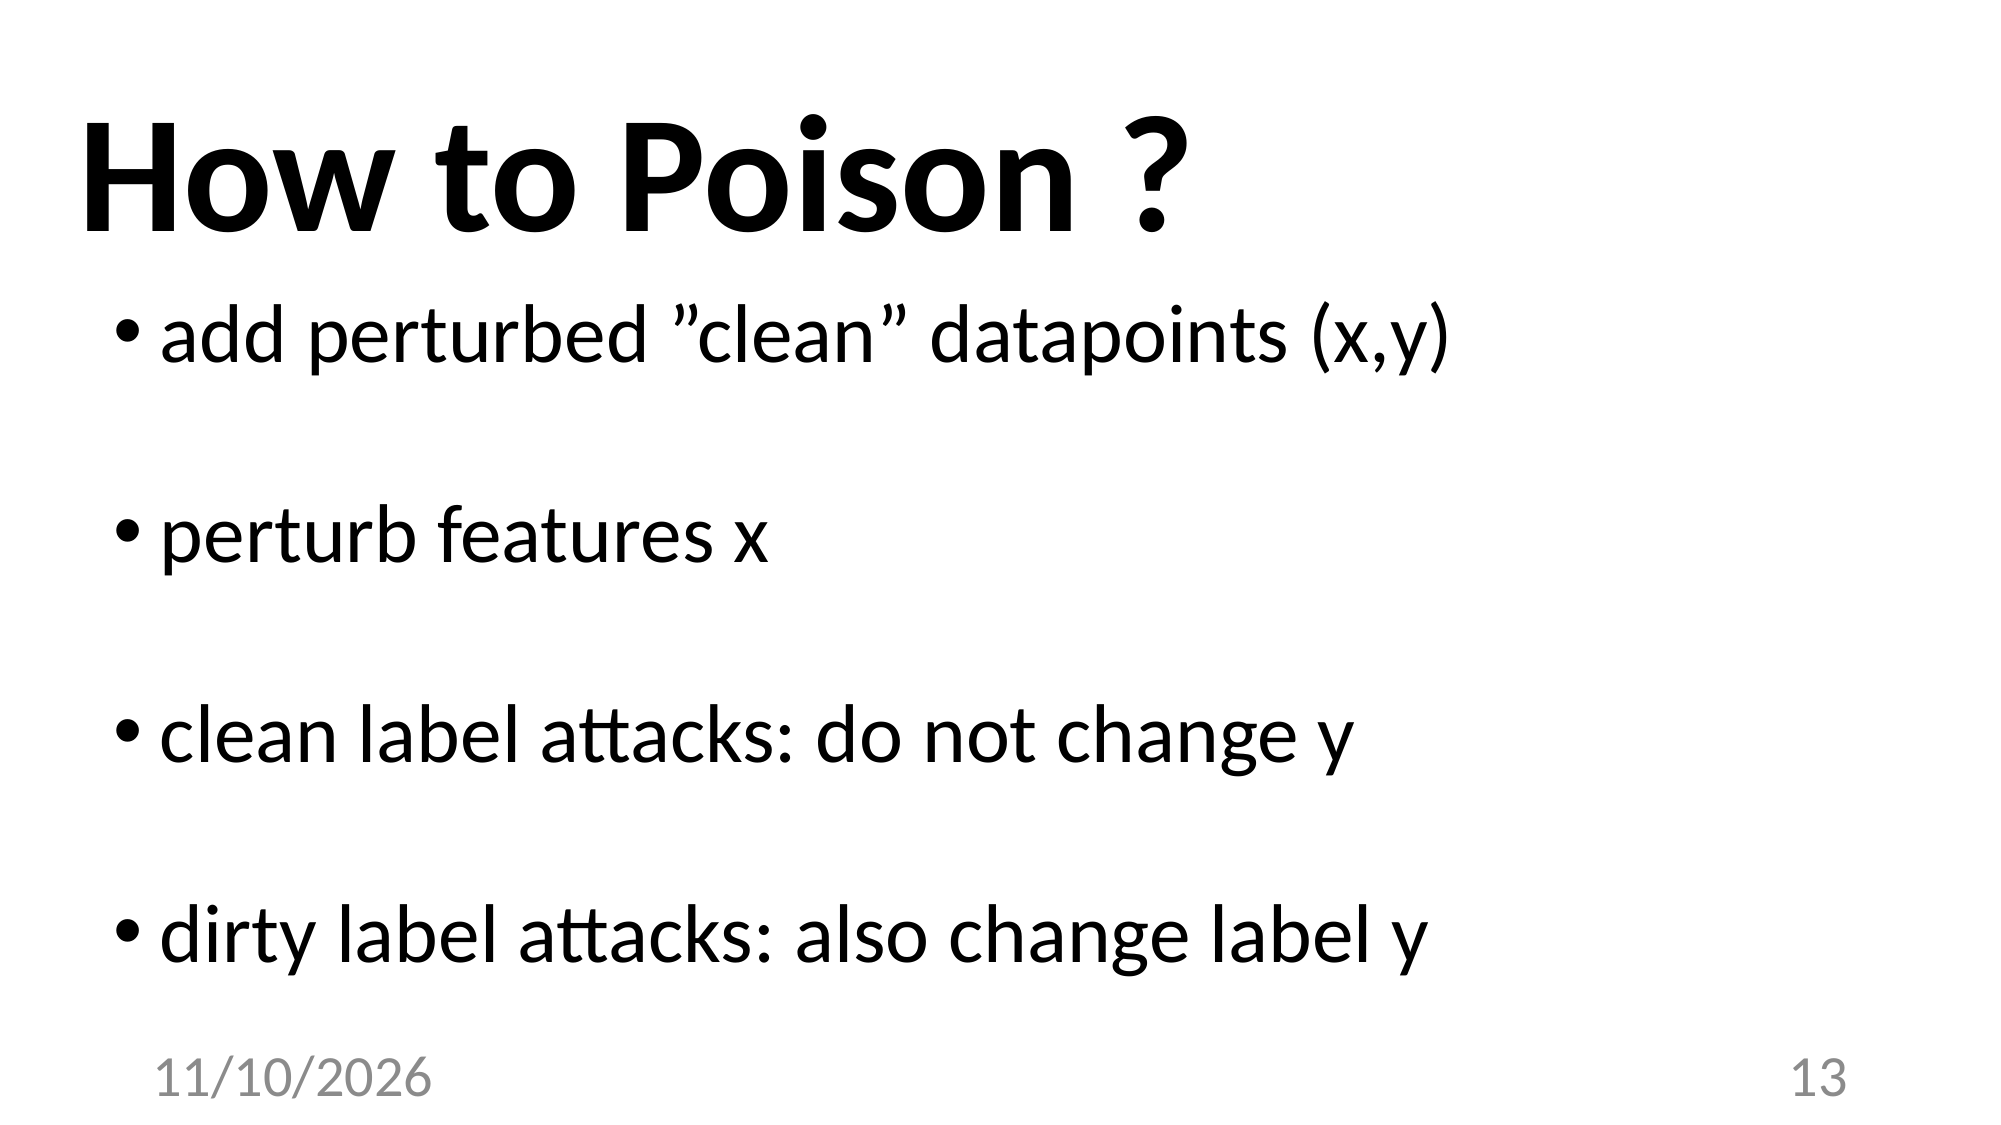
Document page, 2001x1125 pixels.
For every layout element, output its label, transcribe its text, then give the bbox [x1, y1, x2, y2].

text_box add perturbed ”clean” datapoints (x,y) perturb features x clean label attacks: do not change y dirty label attacks: also change label y [98, 272, 1543, 987]
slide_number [137, 1042, 588, 1103]
title How to Poison ? [63, 82, 1347, 273]
slide_number 13 [1412, 1042, 1863, 1103]
